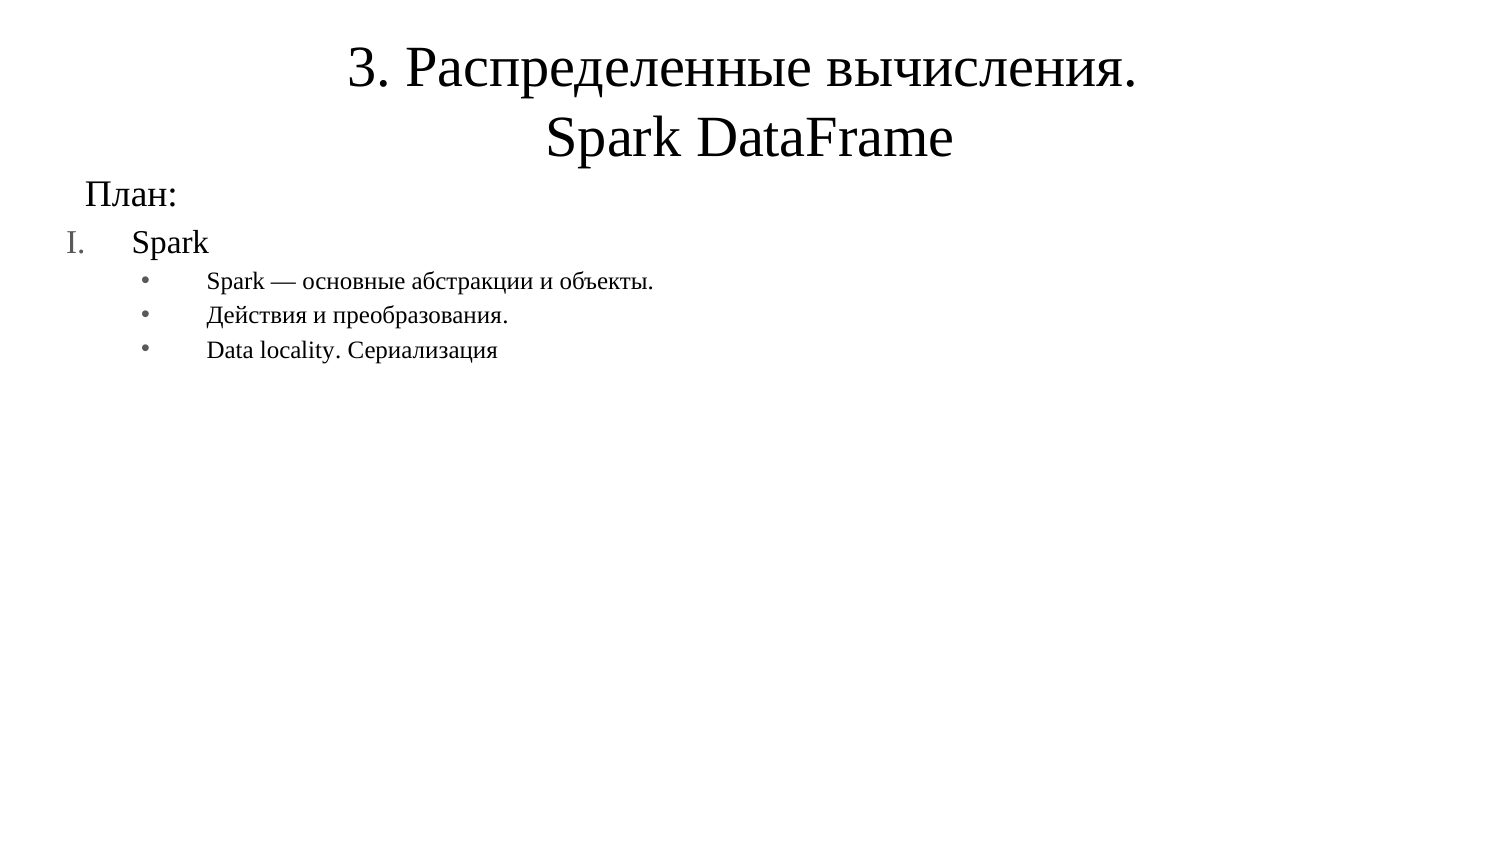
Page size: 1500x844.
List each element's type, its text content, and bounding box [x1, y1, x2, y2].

list План: Spark Spark — основные абстракции и объекты. Действия и преобразования. Data locality. Сериализация [51, 147, 1449, 831]
title 3. Распределенные вычисления. Spark DataFrame [51, 12, 1449, 147]
